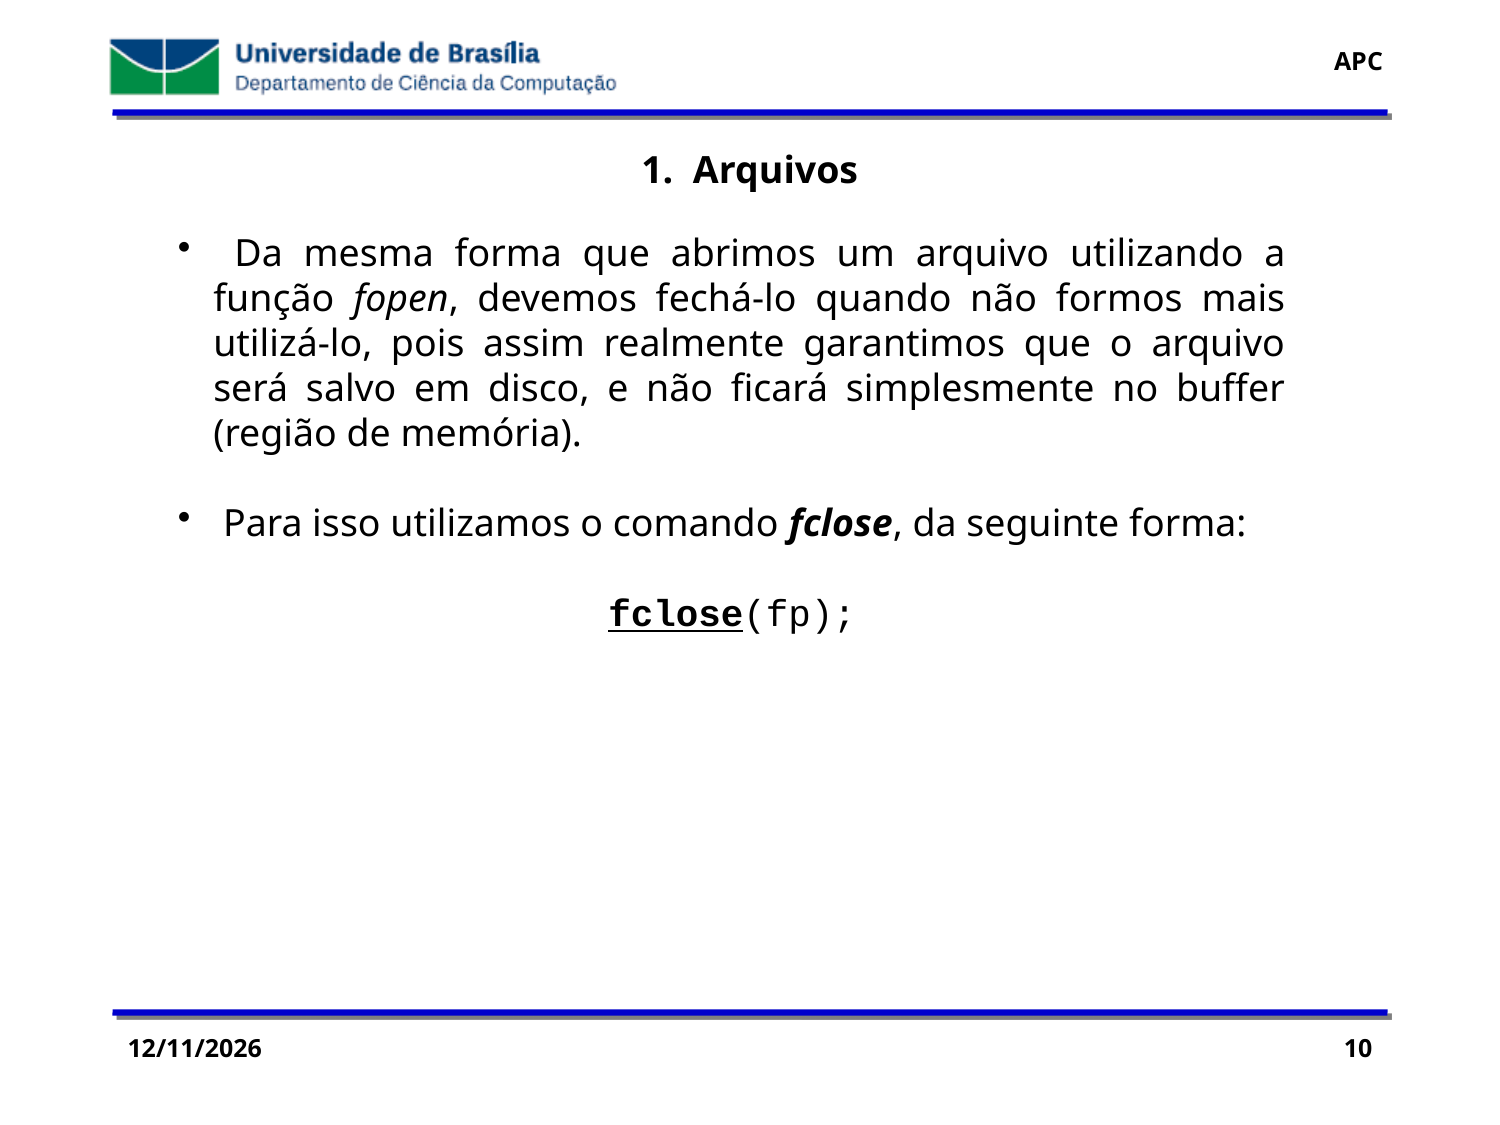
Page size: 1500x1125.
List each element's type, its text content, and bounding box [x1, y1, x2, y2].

picture [105, 35, 632, 100]
slide_number 10 [1074, 1024, 1388, 1101]
text_box 1. Arquivos [112, 138, 1388, 198]
text_box Da mesma forma que abrimos um arquivo utilizando a função fopen, devemos fechá-lo quando não formos mais utilizá-lo, pois assim realmente garantimos que o arquivo será salvo em disco, e não ficará simplesmente no buffer (região de memória). Para isso utilizamos o comando fclose, da seguinte forma: fclose(fp); [163, 221, 1301, 641]
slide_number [112, 1024, 426, 1101]
